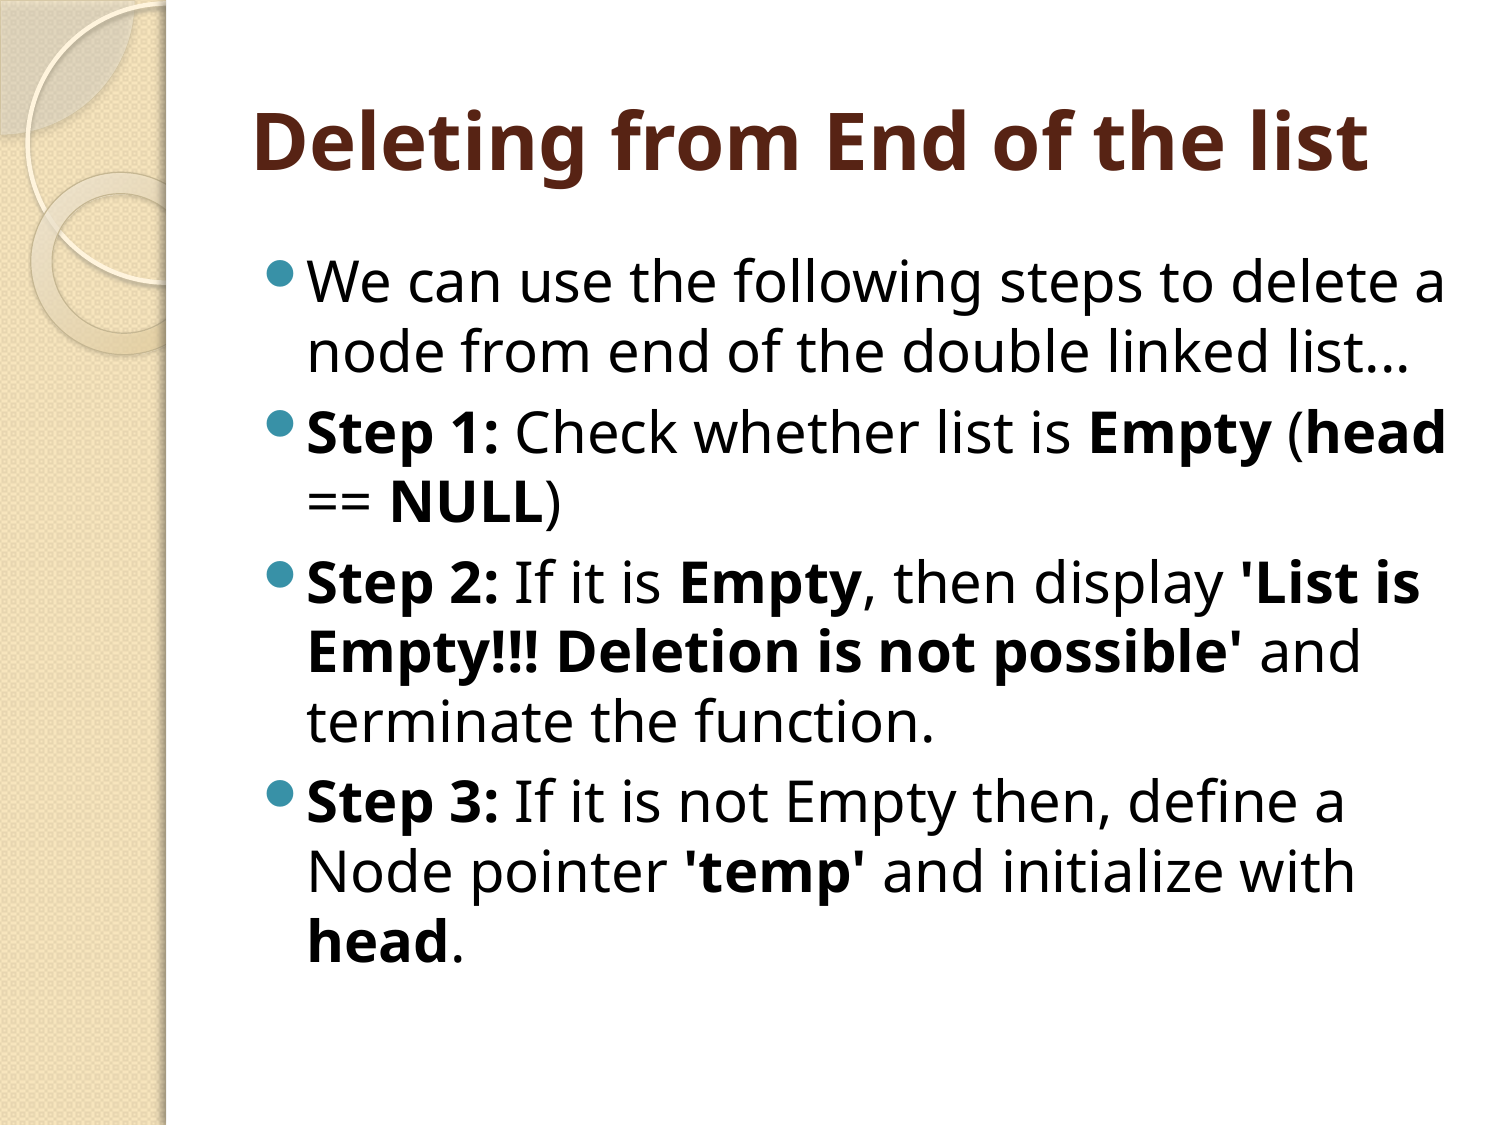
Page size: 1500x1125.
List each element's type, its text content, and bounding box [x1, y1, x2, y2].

title Deleting from End of the list [235, 45, 1466, 233]
list We can use the following steps to delete a node from end of the double linked list... Step 1: Check whether list is Empty (head == NULL) Step 2: If it is Empty, then display 'List is Empty!!! Deletion is not possible' and terminate the function. Step 3: If it is not Empty then, define a Node pointer 'temp' and initialize with head. [235, 237, 1466, 1025]
